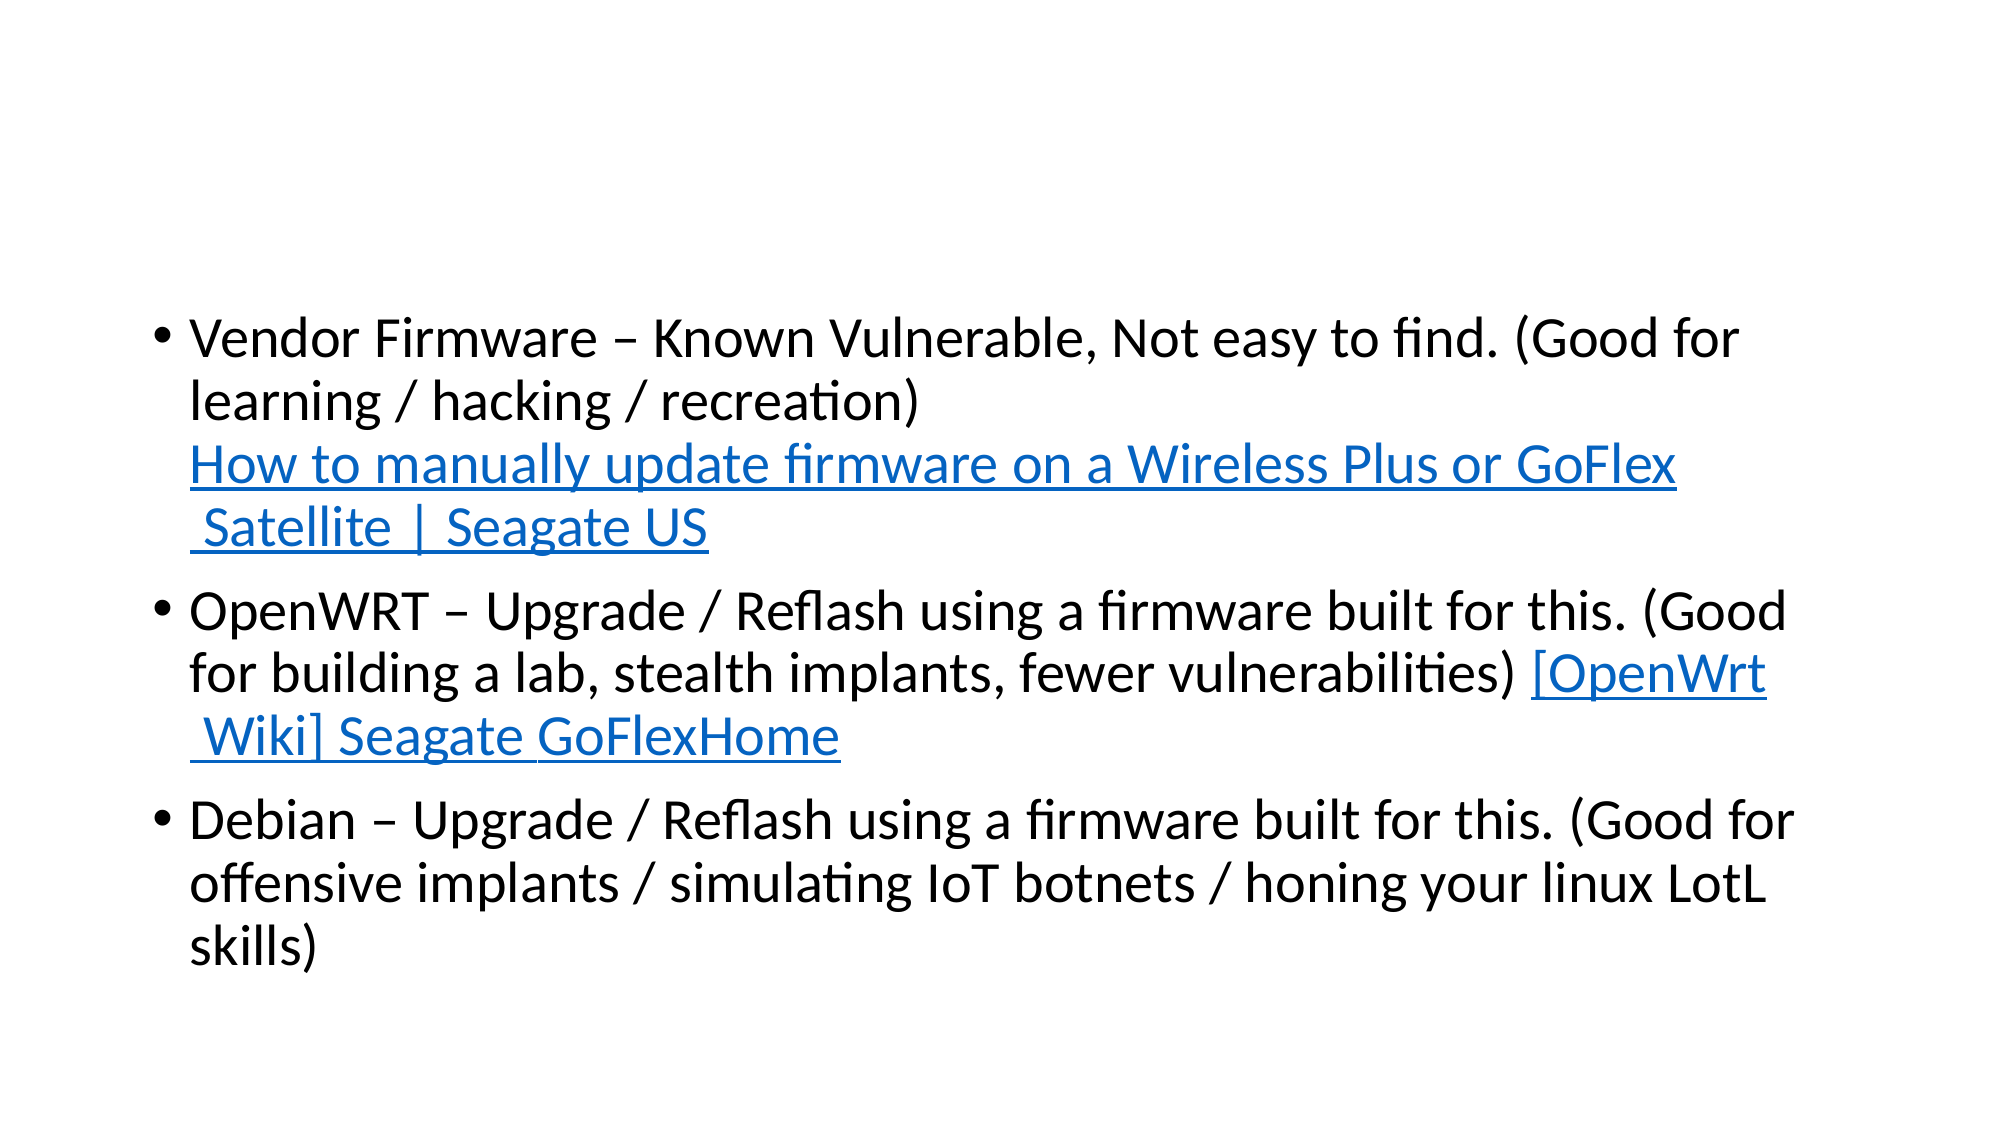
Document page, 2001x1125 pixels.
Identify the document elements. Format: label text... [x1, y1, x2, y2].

list Vendor Firmware – Known Vulnerable, Not easy to find. (Good for learning / hacking / recreation) How to manually update firmware on a Wireless Plus or GoFlex Satellite | Seagate US OpenWRT – Upgrade / Reflash using a firmware built for this. (Good for building a lab, stealth implants, fewer vulnerabilities) [OpenWrt Wiki] Seagate GoFlexHome Debian – Upgrade / Reflash using a firmware built for this. (Good for offensive implants / simulating IoT botnets / honing your linux LotL skills) [137, 299, 1863, 1014]
